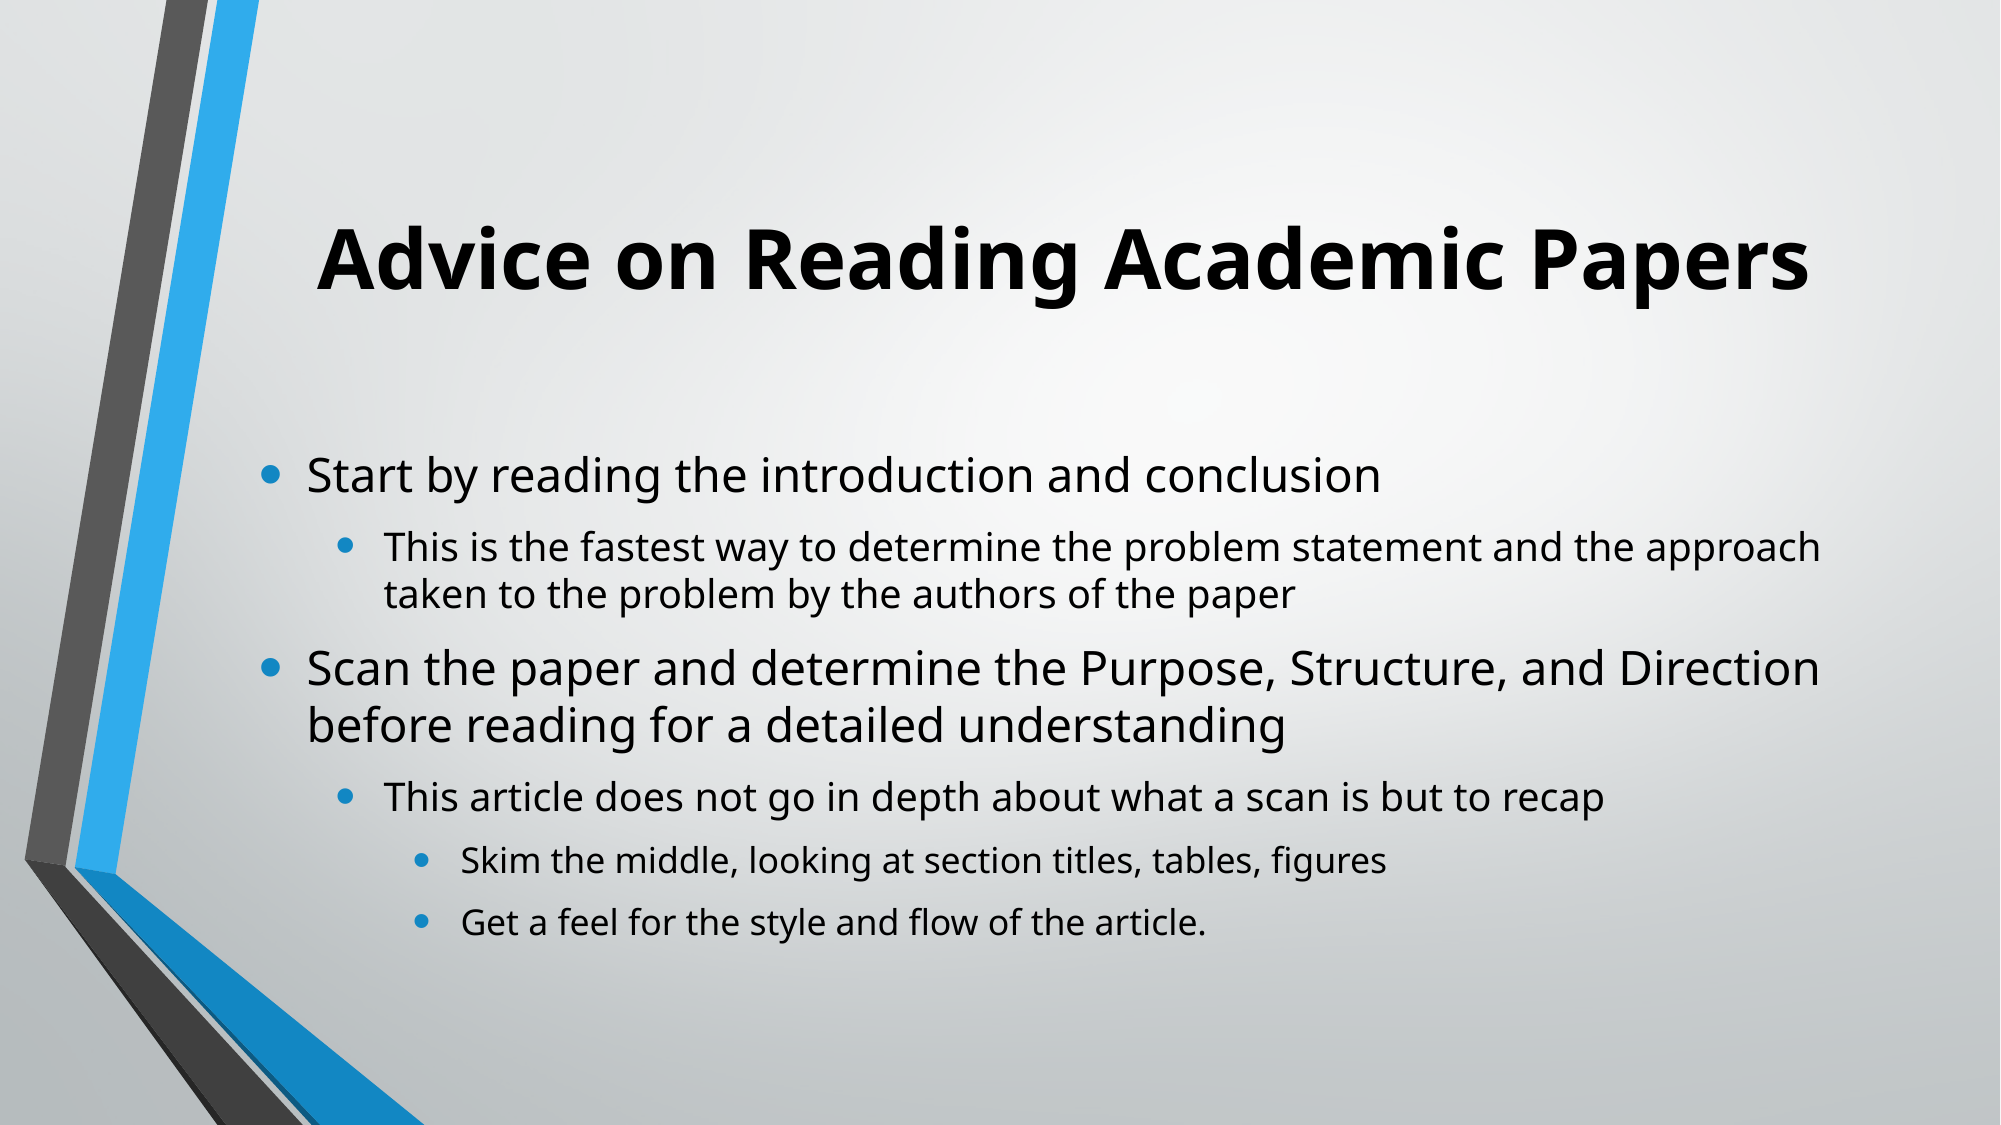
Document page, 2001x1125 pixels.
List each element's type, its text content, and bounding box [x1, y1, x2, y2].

title Advice on Reading Academic Papers [243, 112, 1887, 400]
list Start by reading the introduction and conclusion This is the fastest way to determine the problem statement and the approach taken to the problem by the authors of the paper Scan the paper and determine the Purpose, Structure, and Direction before reading for a detailed understanding This article does not go in depth about what a scan is but to recap Skim the middle, looking at section titles, tables, figures Get a feel for the style and flow of the article. [243, 437, 1887, 950]
